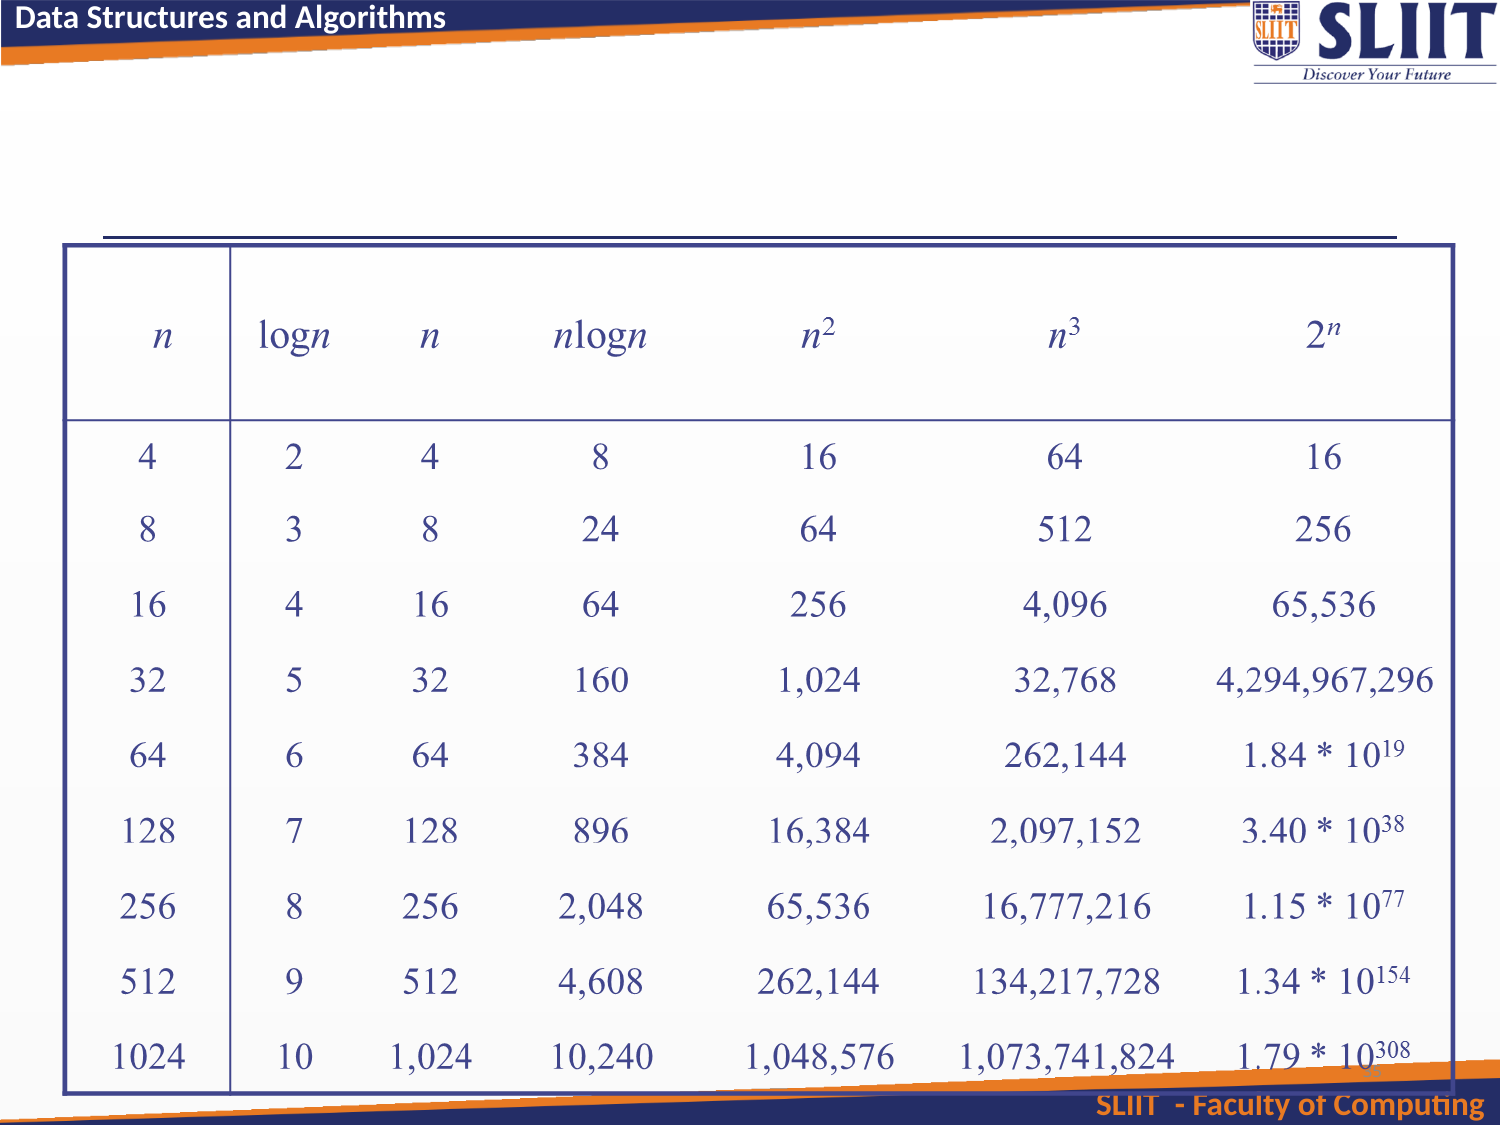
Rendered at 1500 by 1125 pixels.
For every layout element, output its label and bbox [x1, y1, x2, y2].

picture [2, 2, 1249, 75]
picture [0, 242, 1500, 1125]
picture [1250, 0, 1500, 84]
